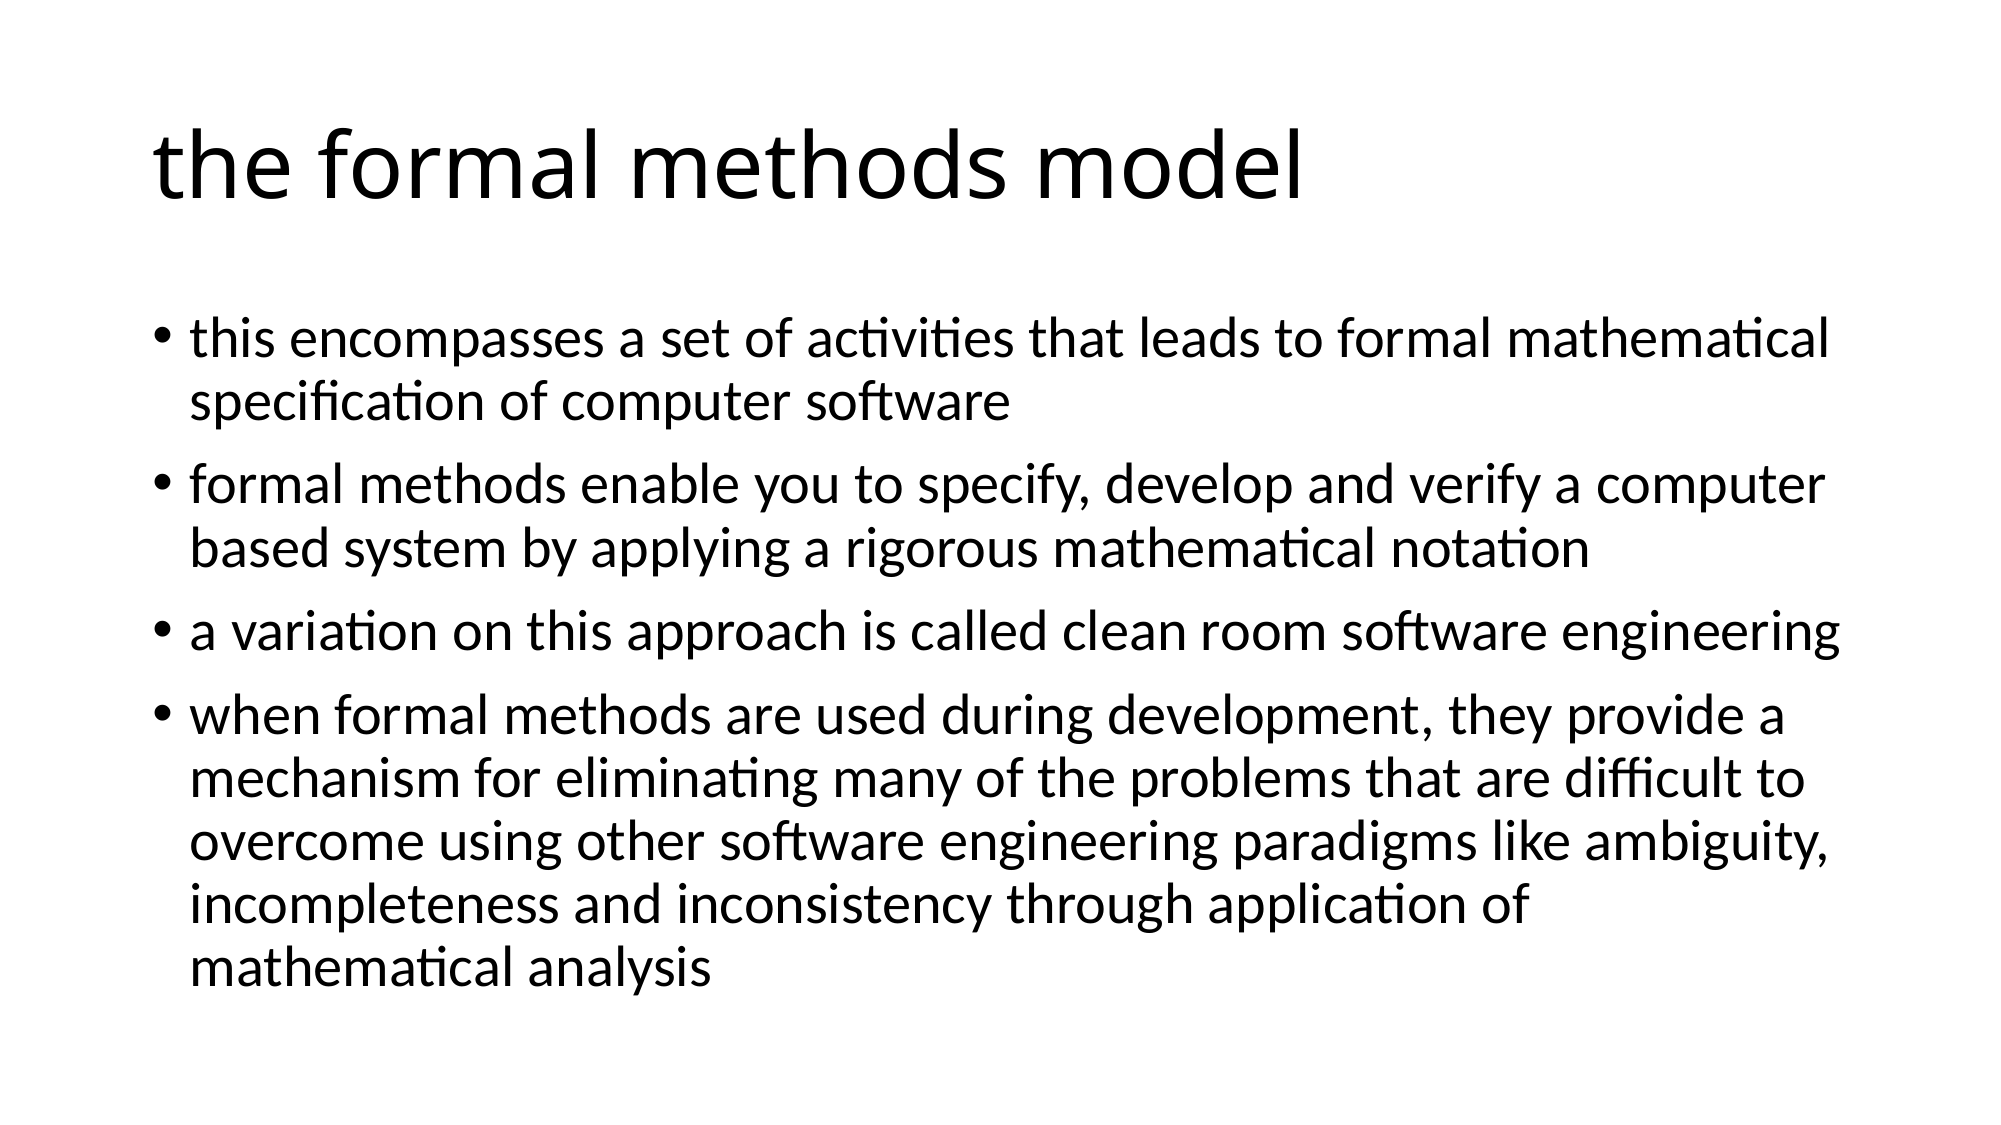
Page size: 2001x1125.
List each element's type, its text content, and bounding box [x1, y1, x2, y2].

title the formal methods model [137, 59, 1863, 278]
list this encompasses a set of activities that leads to formal mathematical specification of computer software formal methods enable you to specify, develop and verify a computer based system by applying a rigorous mathematical notation a variation on this approach is called clean room software engineering when formal methods are used during development, they provide a mechanism for eliminating many of the problems that are difficult to overcome using other software engineering paradigms like ambiguity, incompleteness and inconsistency through application of mathematical analysis [137, 299, 1863, 1014]
